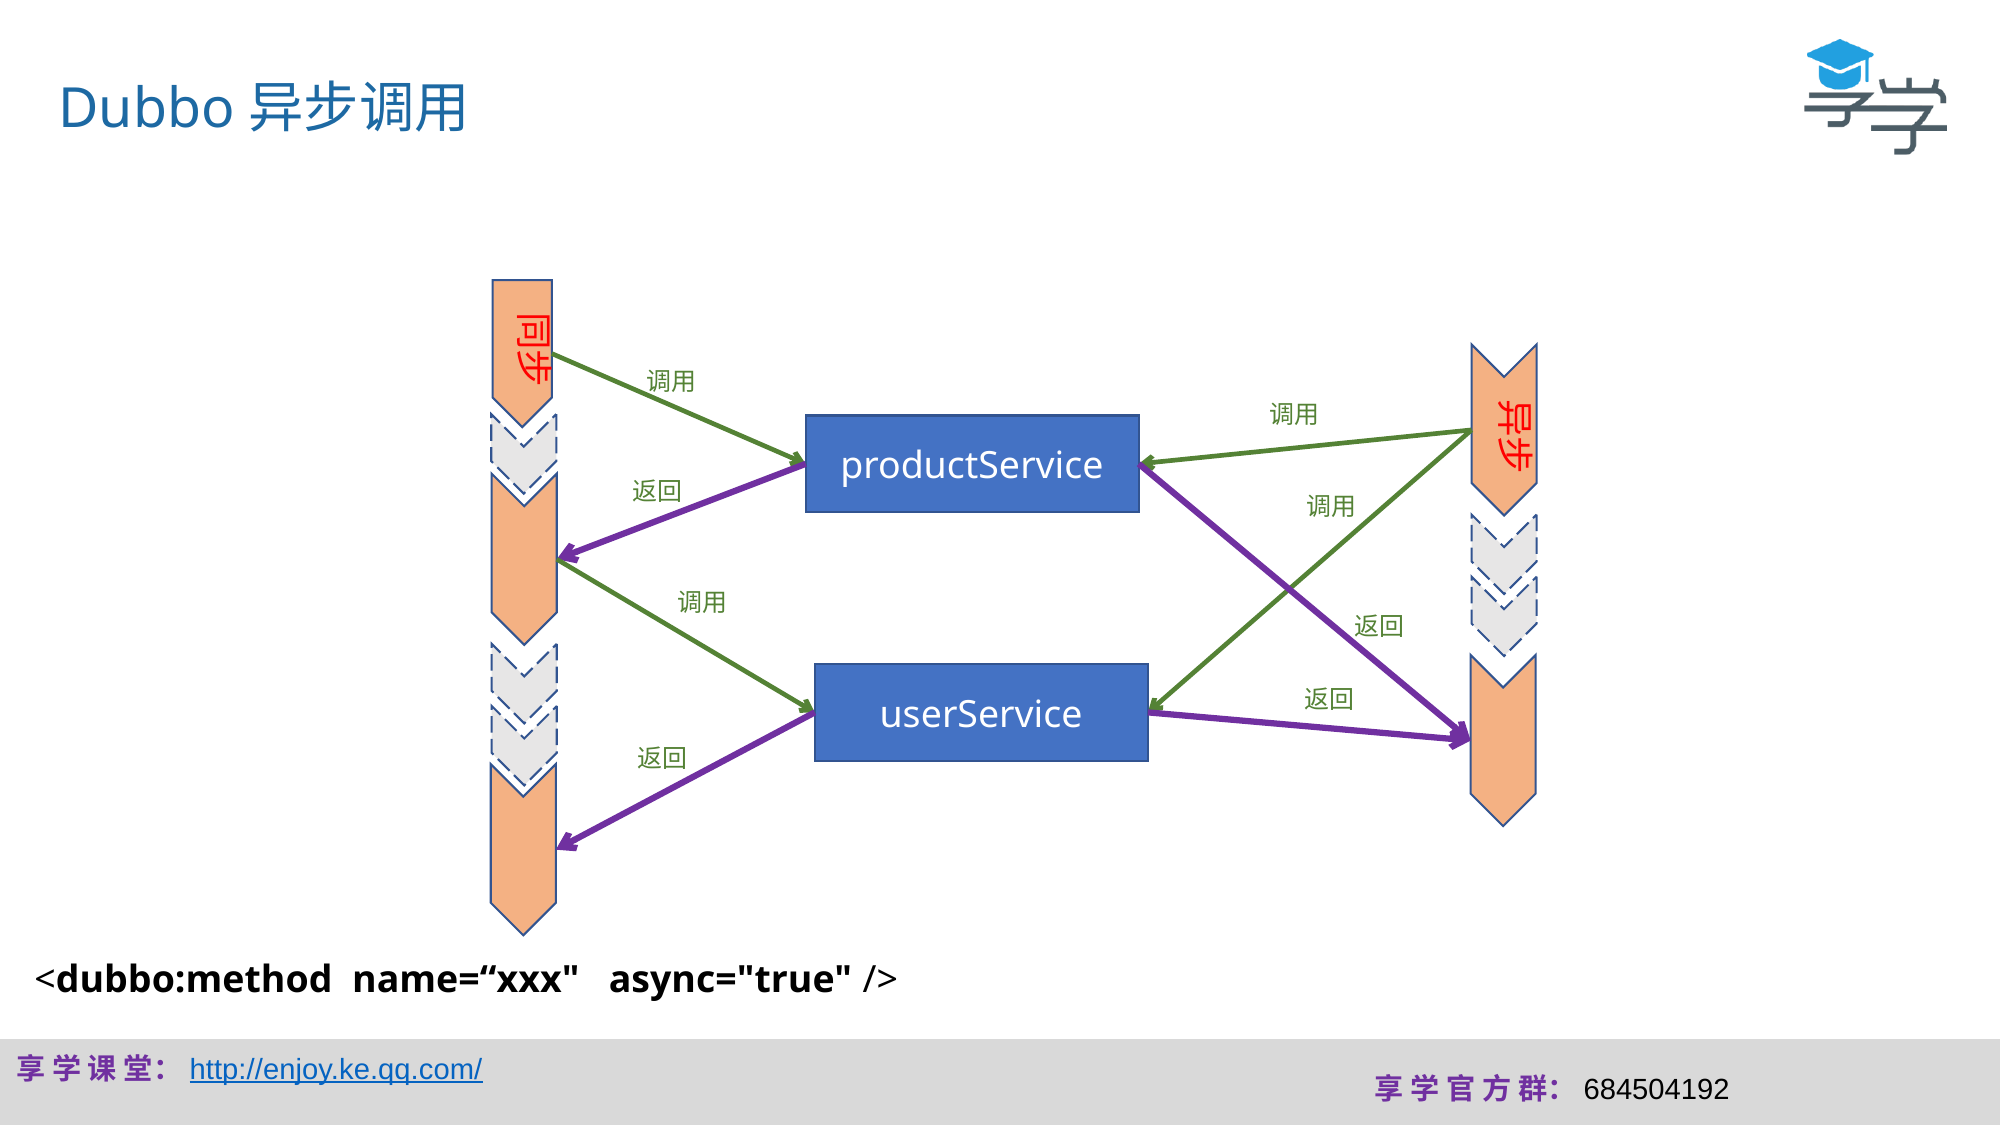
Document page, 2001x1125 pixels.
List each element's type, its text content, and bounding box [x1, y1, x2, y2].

text_box [491, 279, 553, 297]
text_box [1470, 341, 1538, 413]
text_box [1147, 413, 1472, 713]
text_box [490, 641, 556, 725]
text_box [490, 471, 556, 647]
text_box 异步 [1471, 384, 1547, 476]
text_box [1138, 463, 1471, 725]
text_box [490, 411, 555, 496]
picture [1799, 20, 1952, 173]
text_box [1147, 712, 1471, 725]
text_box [556, 542, 815, 712]
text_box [1138, 413, 1147, 463]
text_box <dubbo:method name=“xxx" async="true" /> [19, 947, 913, 1008]
text_box [491, 389, 551, 429]
text_box [1472, 575, 1538, 658]
text_box [1469, 652, 1537, 828]
text_box userService [815, 663, 1149, 762]
text_box 同步 [489, 297, 566, 389]
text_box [551, 338, 806, 464]
text_box productService [806, 414, 1138, 513]
text_box [1472, 476, 1538, 517]
text_box [1472, 513, 1538, 596]
text_box 调用 [1255, 391, 1335, 413]
text_box [489, 761, 557, 937]
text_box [555, 712, 815, 834]
text_box [490, 703, 556, 787]
text_box Dubbo异步调用 [43, 62, 499, 147]
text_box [556, 463, 806, 542]
